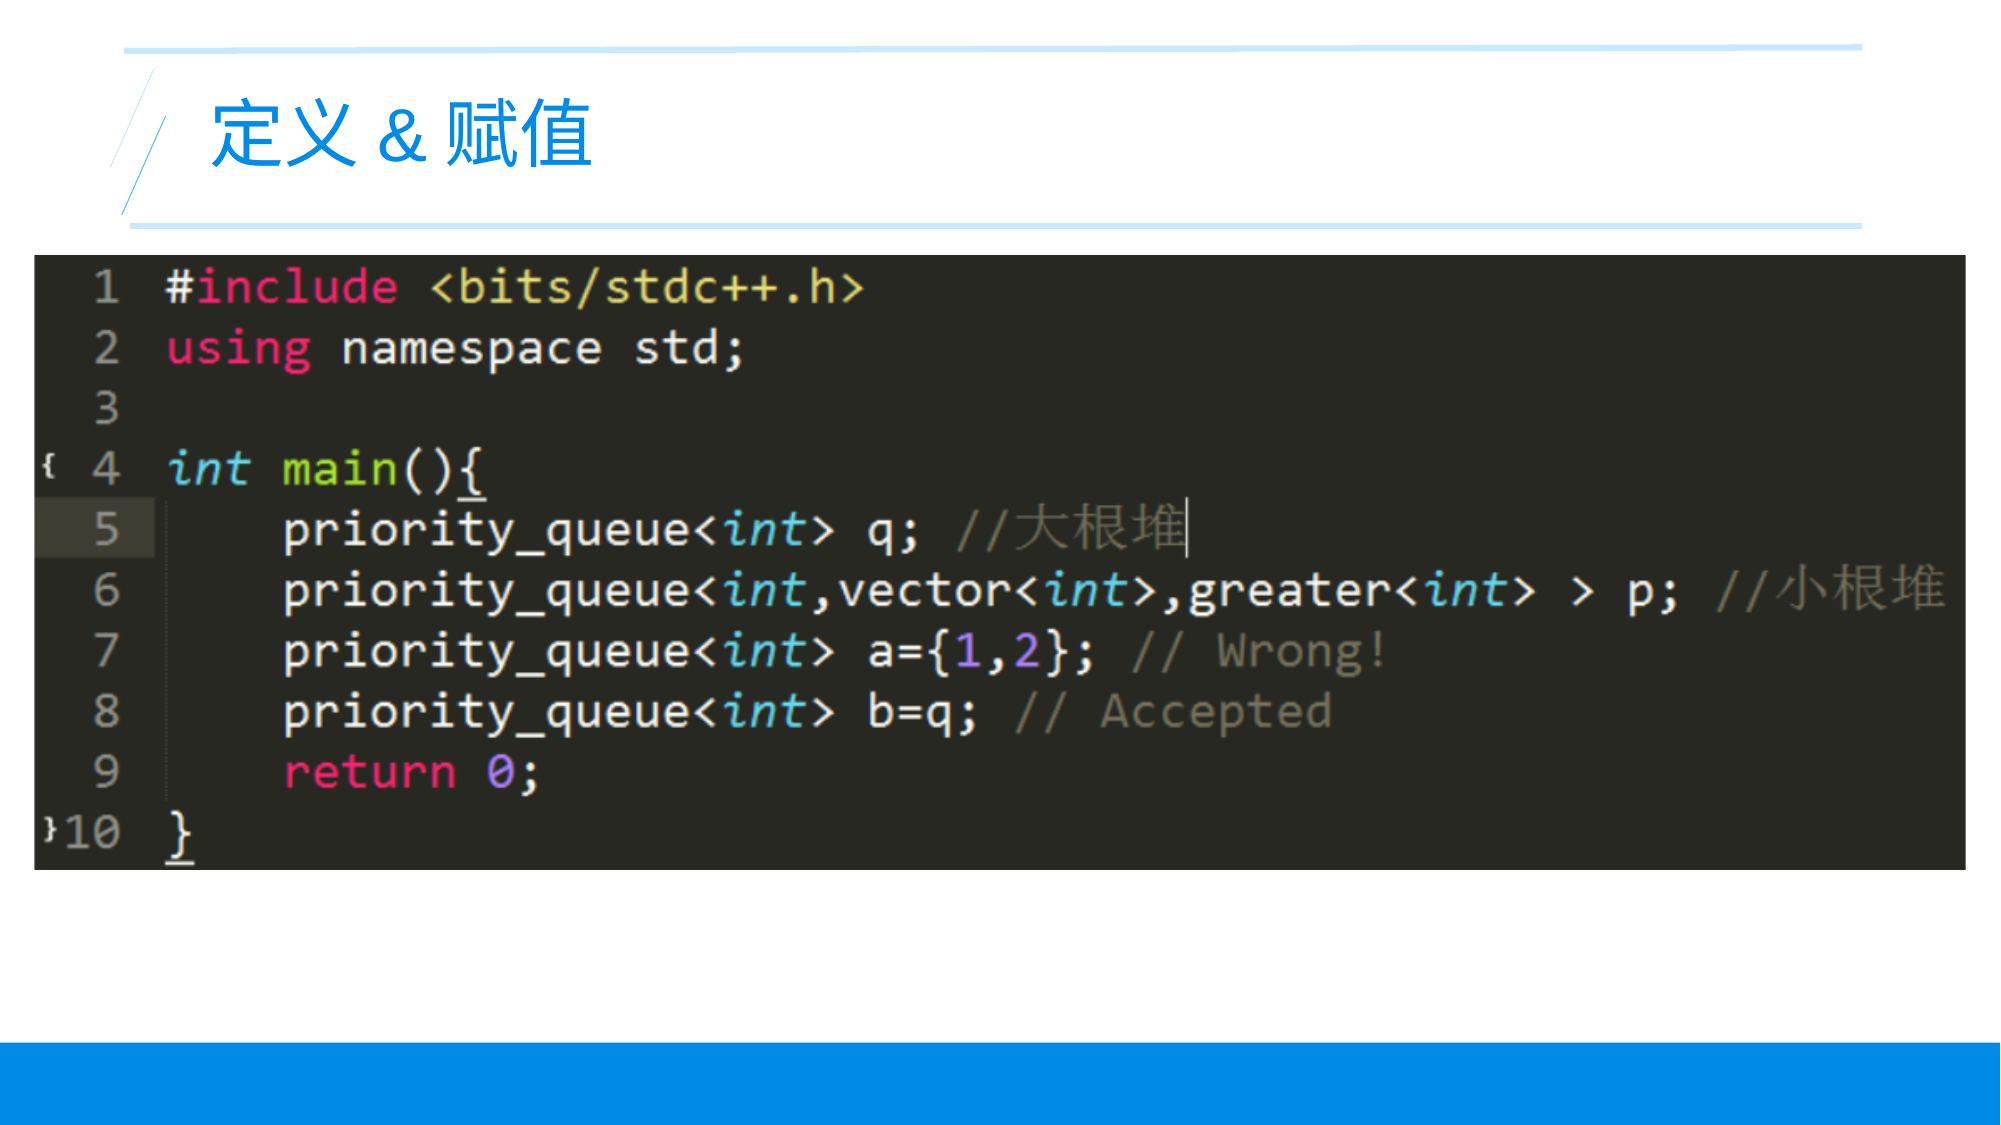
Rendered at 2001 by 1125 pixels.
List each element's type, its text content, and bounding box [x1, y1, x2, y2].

title 定义&赋值 [194, 62, 1863, 212]
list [34, 255, 1966, 870]
